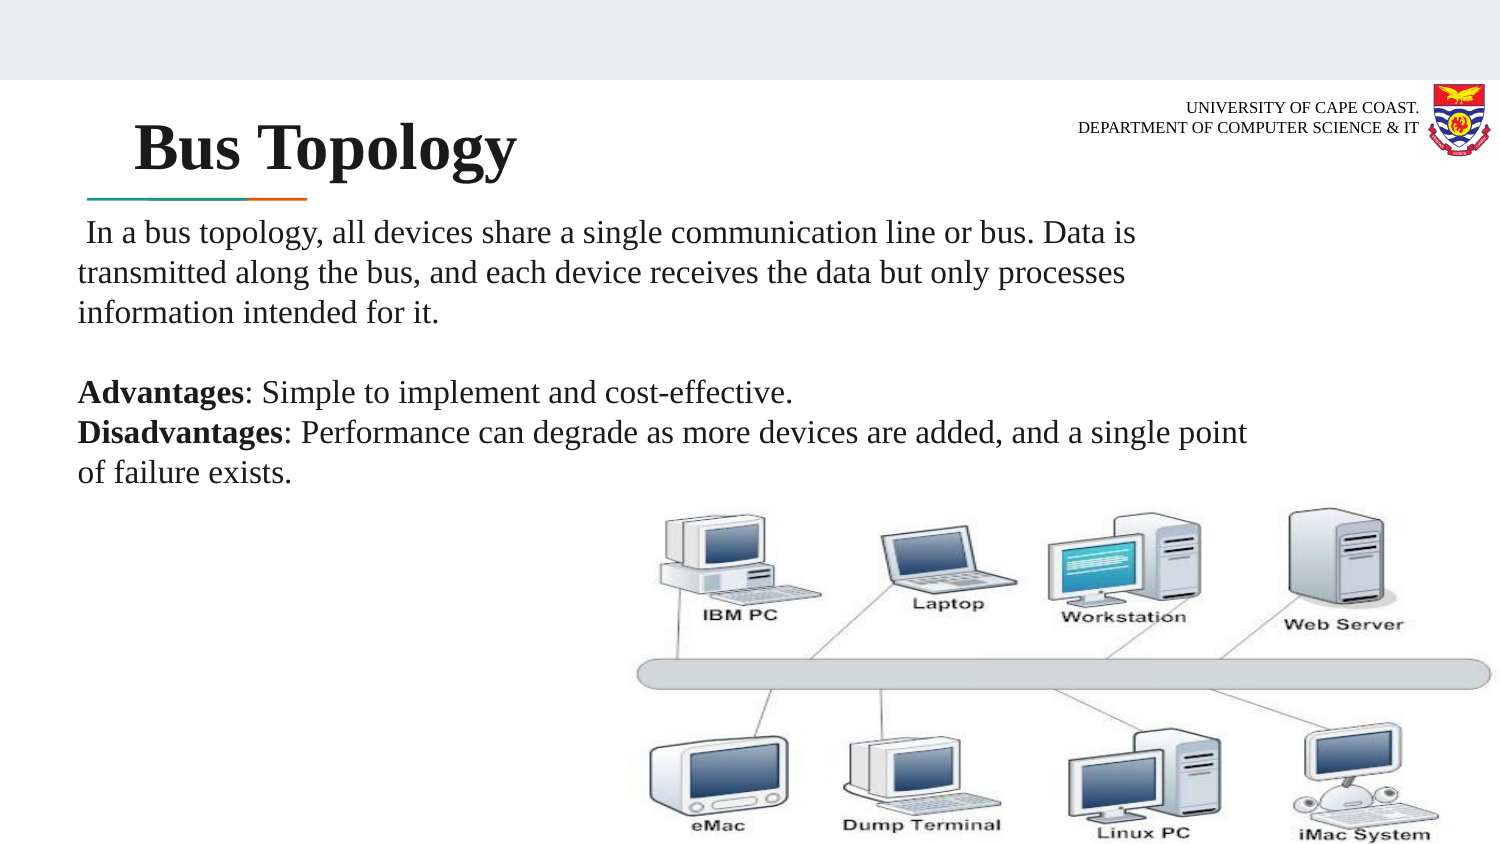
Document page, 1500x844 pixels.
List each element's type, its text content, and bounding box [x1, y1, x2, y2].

picture [1419, 80, 1500, 161]
title Bus Topology [119, 87, 1381, 176]
picture [627, 490, 1500, 844]
list In a bus topology, all devices share a single communication line or bus. Data is transmitted along the bus, and each device receives the data but only processes information intended for it. Advantages: Simple to implement and cost-effective. Disadvantages: Performance can degrade as more devices are added, and a single point of failure exists. [38, 195, 1300, 823]
